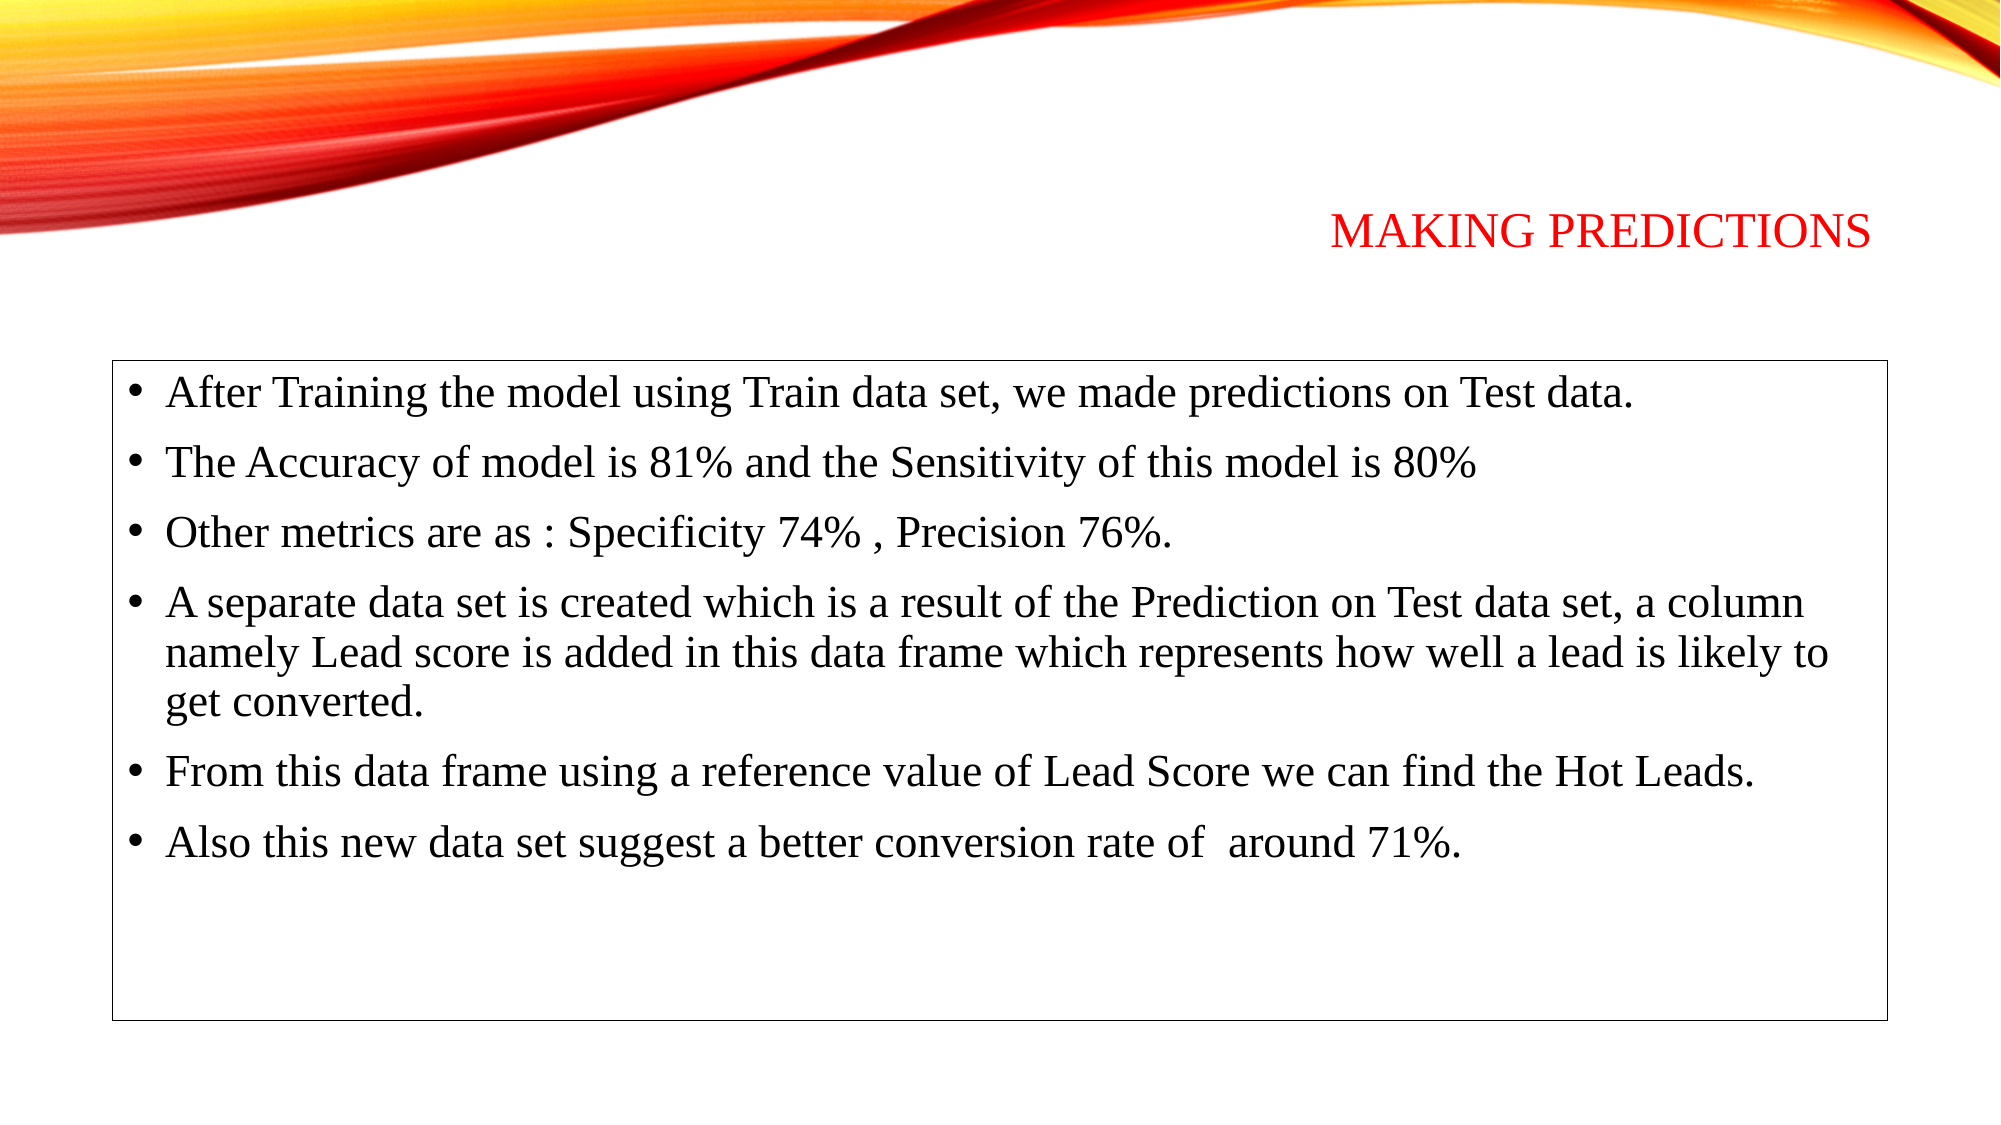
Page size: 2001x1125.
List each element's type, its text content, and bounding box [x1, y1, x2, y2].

list After Training the model using Train data set, we made predictions on Test data. The Accuracy of model is 81% and the Sensitivity of this model is 80% Other metrics are as : Specificity 74% , Precision 76%. A separate data set is created which is a result of the Prediction on Test data set, a column namely Lead score is added in this data frame which represents how well a lead is likely to get converted. From this data frame using a reference value of Lead Score we can find the Hot Leads. Also this new data set suggest a better conversion rate of around 71%. [112, 360, 1888, 1021]
title Making Predictions [474, 125, 1888, 338]
picture [0, 0, 2000, 237]
